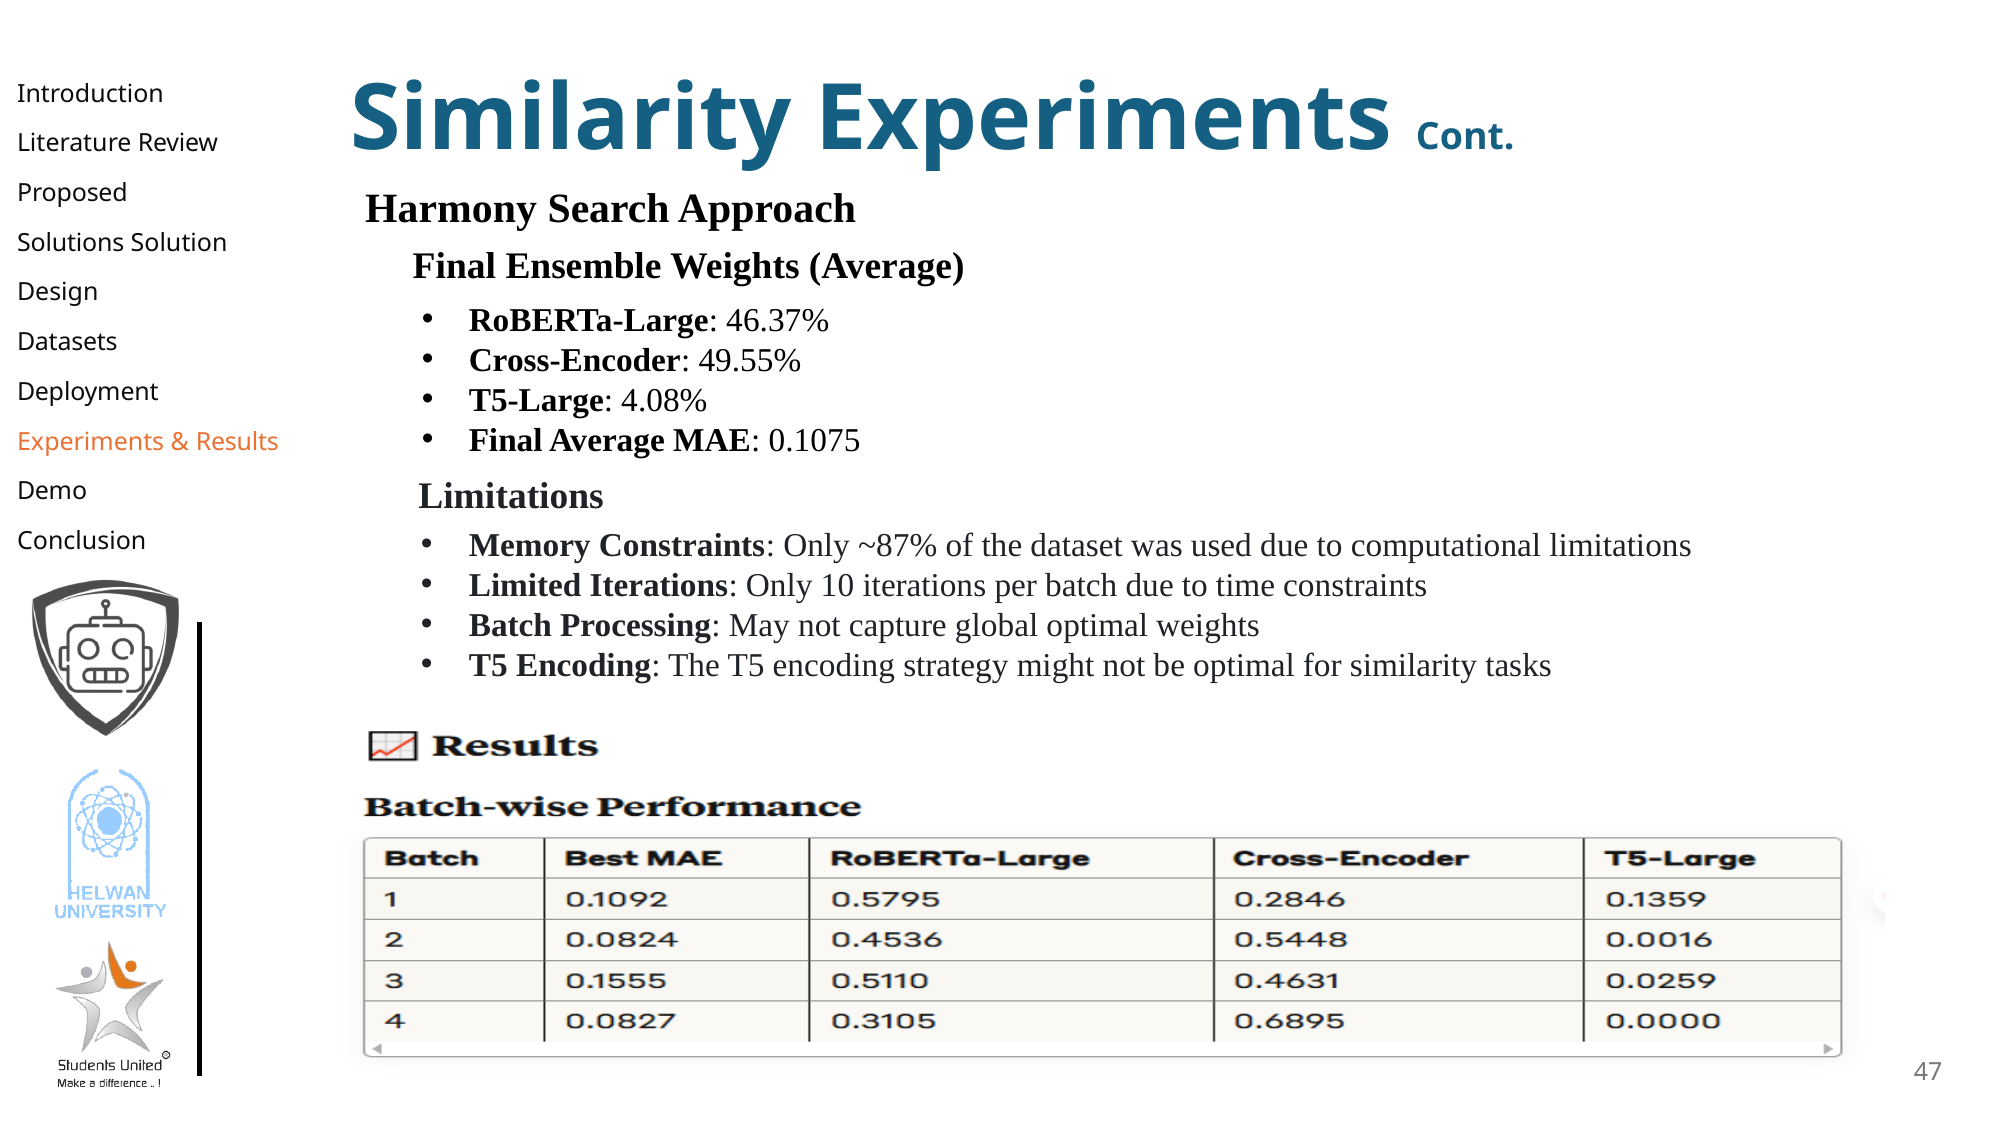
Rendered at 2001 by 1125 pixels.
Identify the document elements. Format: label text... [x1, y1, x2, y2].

text_box Similarity Experiments Cont. [350, 55, 1958, 168]
slide_number 47 [1507, 1042, 1958, 1103]
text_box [42, 802, 200, 1102]
text_box Introduction Literature Review Proposed Solutions Solution Design Datasets Deployment Experiments & Results Demo Conclusion [14, 55, 305, 555]
picture [0, 536, 239, 802]
picture [336, 718, 1886, 1084]
text_box Harmony Search Approach Final Ensemble Weights (Average) RoBERTa-Large: 46.37% Cross-Encoder: 49.55% T5-Large: 4.08% Final Average MAE: 0.1075 Limitations Memory Constraints: Only ~87% of the dataset was used due to computational limitations Limited Iterations: Only 10 iterations per batch due to time constraints Batch Processing: May not capture global optimal weights T5 Encoding: The T5 encoding strategy might not be optimal for similarity tasks [350, 173, 1820, 691]
